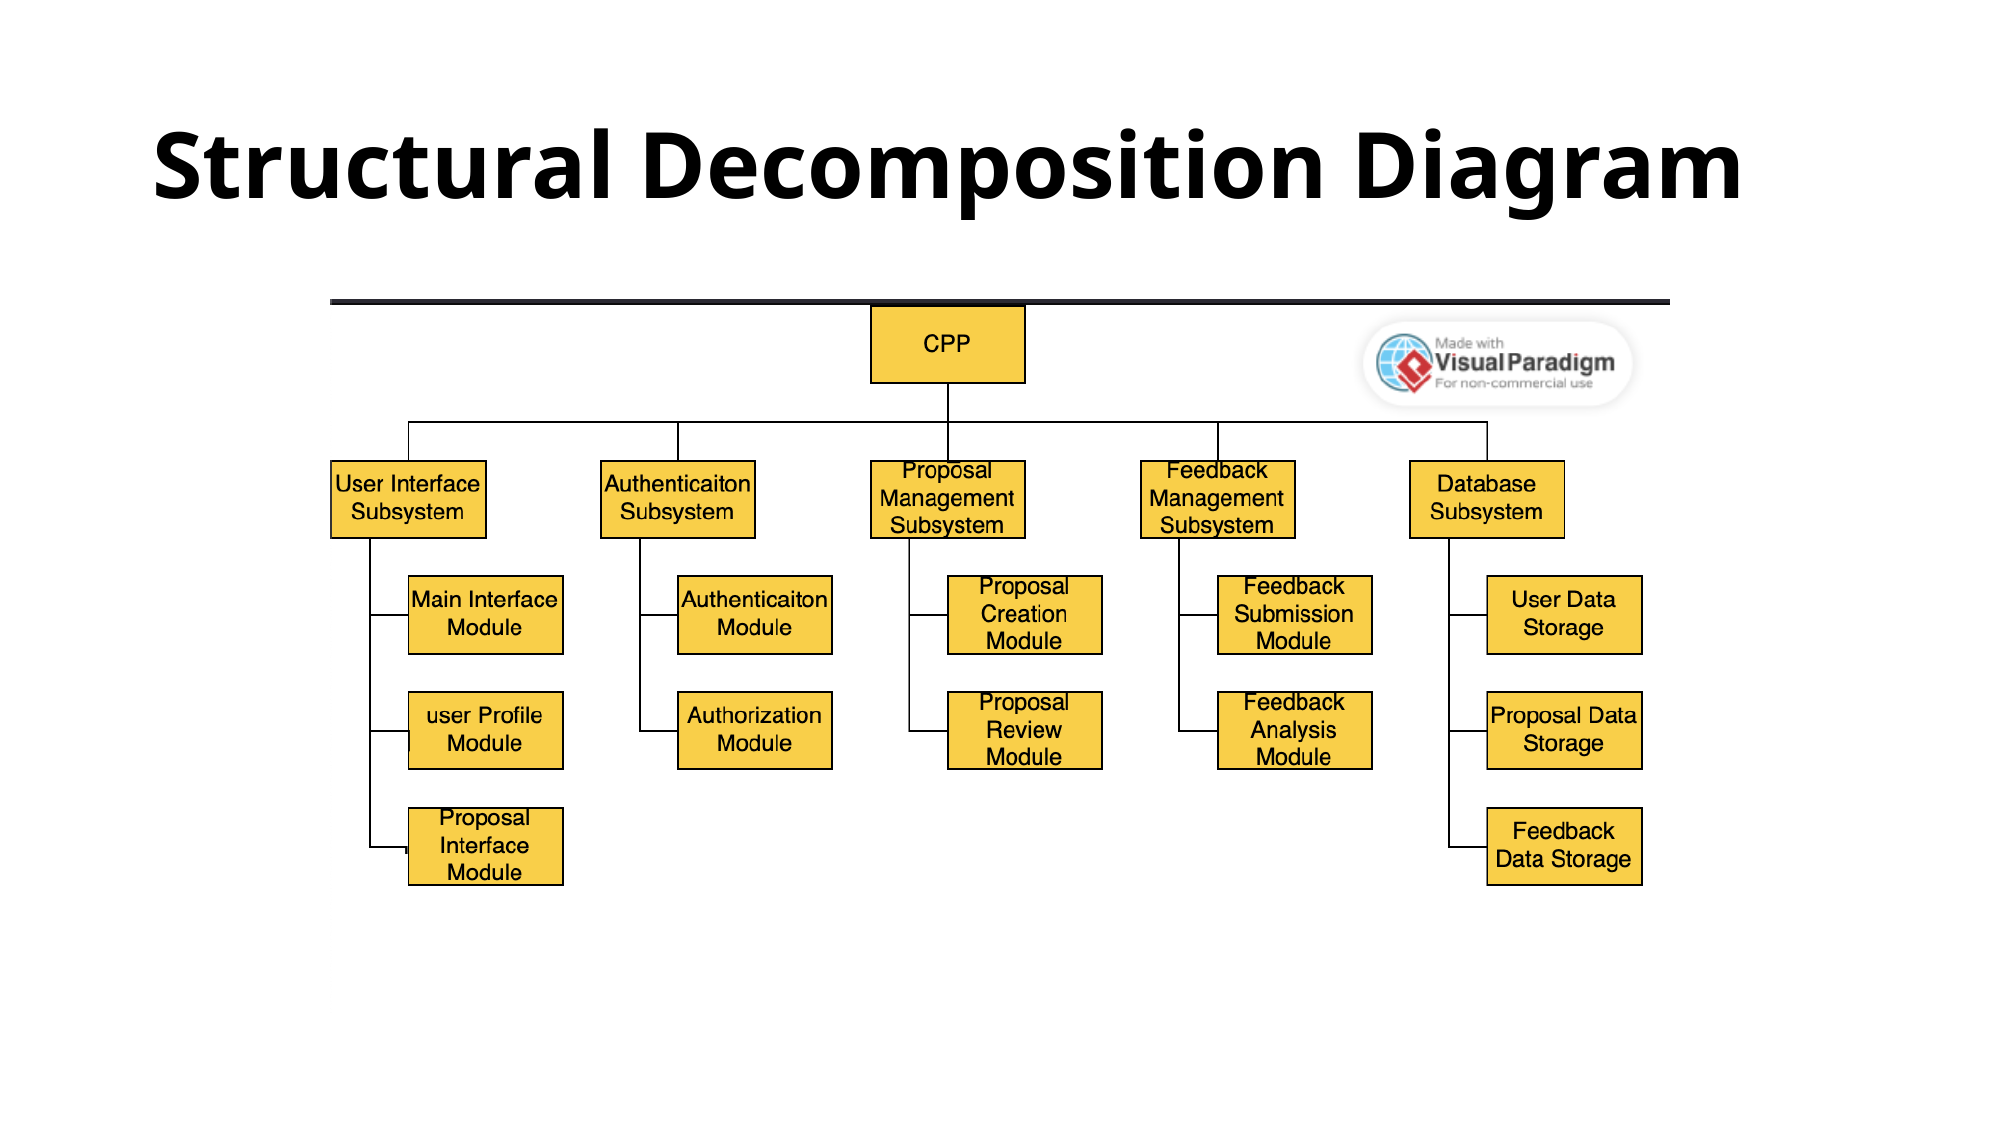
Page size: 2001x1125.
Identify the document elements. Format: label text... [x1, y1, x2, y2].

title Structural Decomposition Diagram [137, 59, 1863, 278]
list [329, 298, 1671, 1014]
